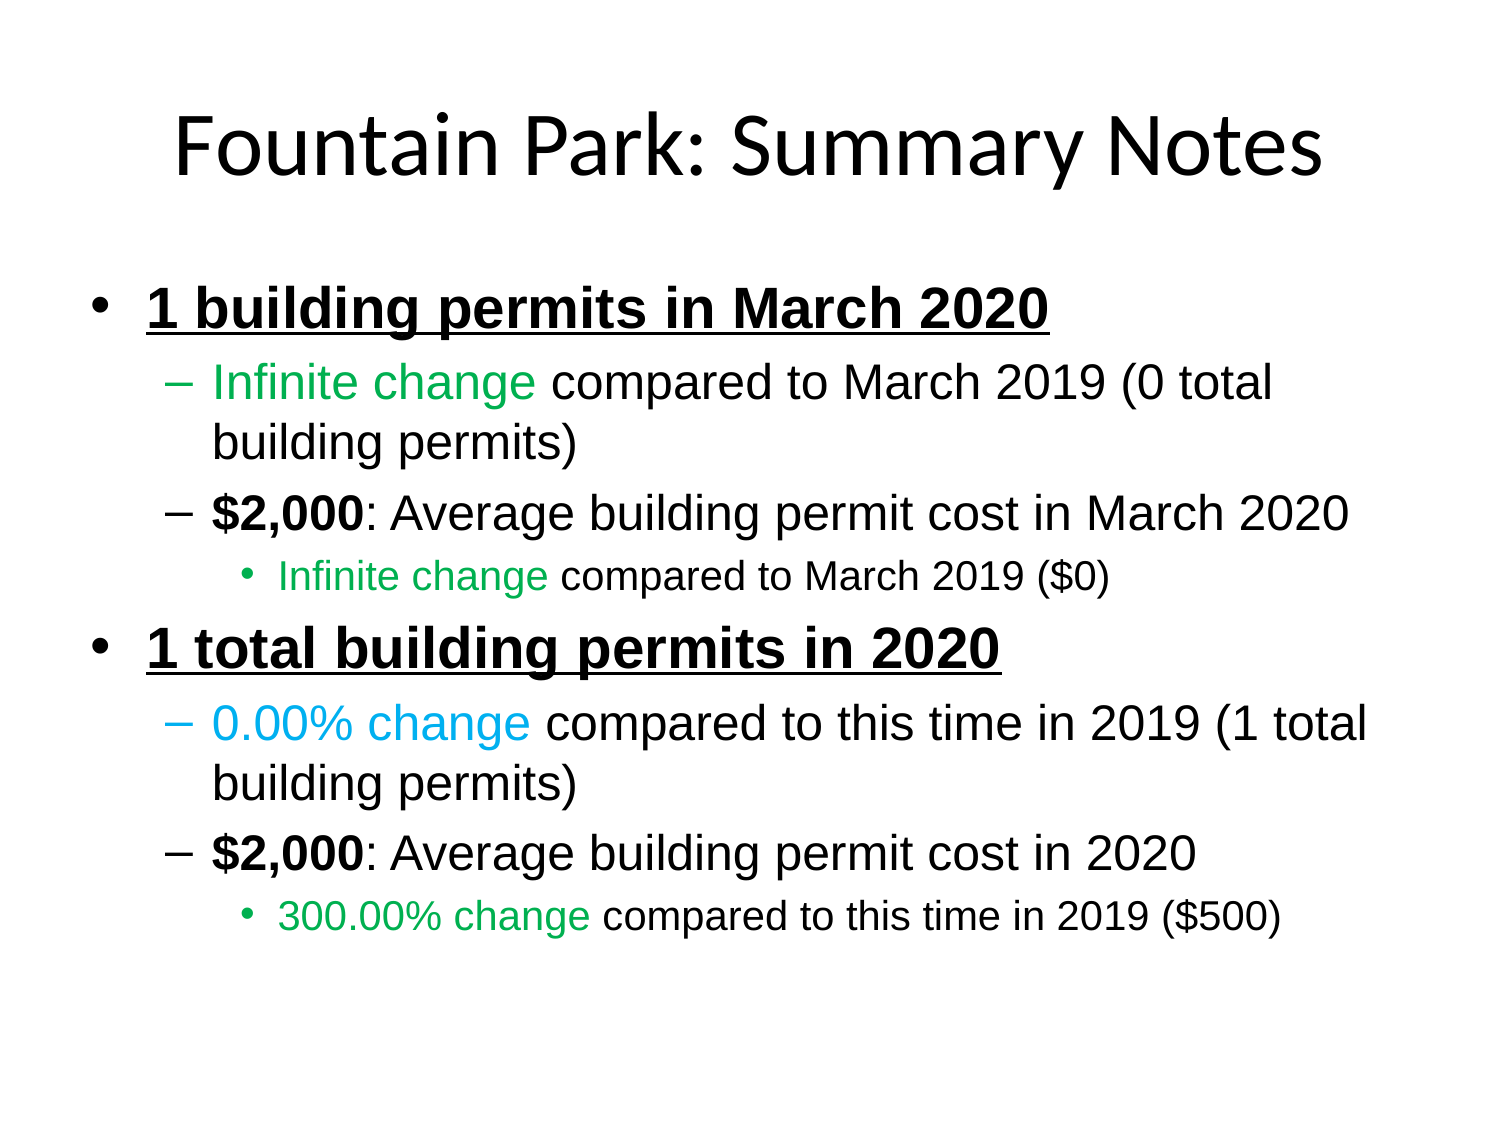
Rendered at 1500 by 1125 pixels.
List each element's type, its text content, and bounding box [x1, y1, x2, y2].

title Fountain Park: Summary Notes [75, 45, 1425, 233]
list 1 building permits in March 2020 Infinite change compared to March 2019 (0 total building permits) $2,000: Average building permit cost in March 2020 Infinite change compared to March 2019 ($0) 1 total building permits in 2020 0.00% change compared to this time in 2019 (1 total building permits) $2,000: Average building permit cost in 2020 300.00% change compared to this time in 2019 ($500) [75, 262, 1425, 1005]
